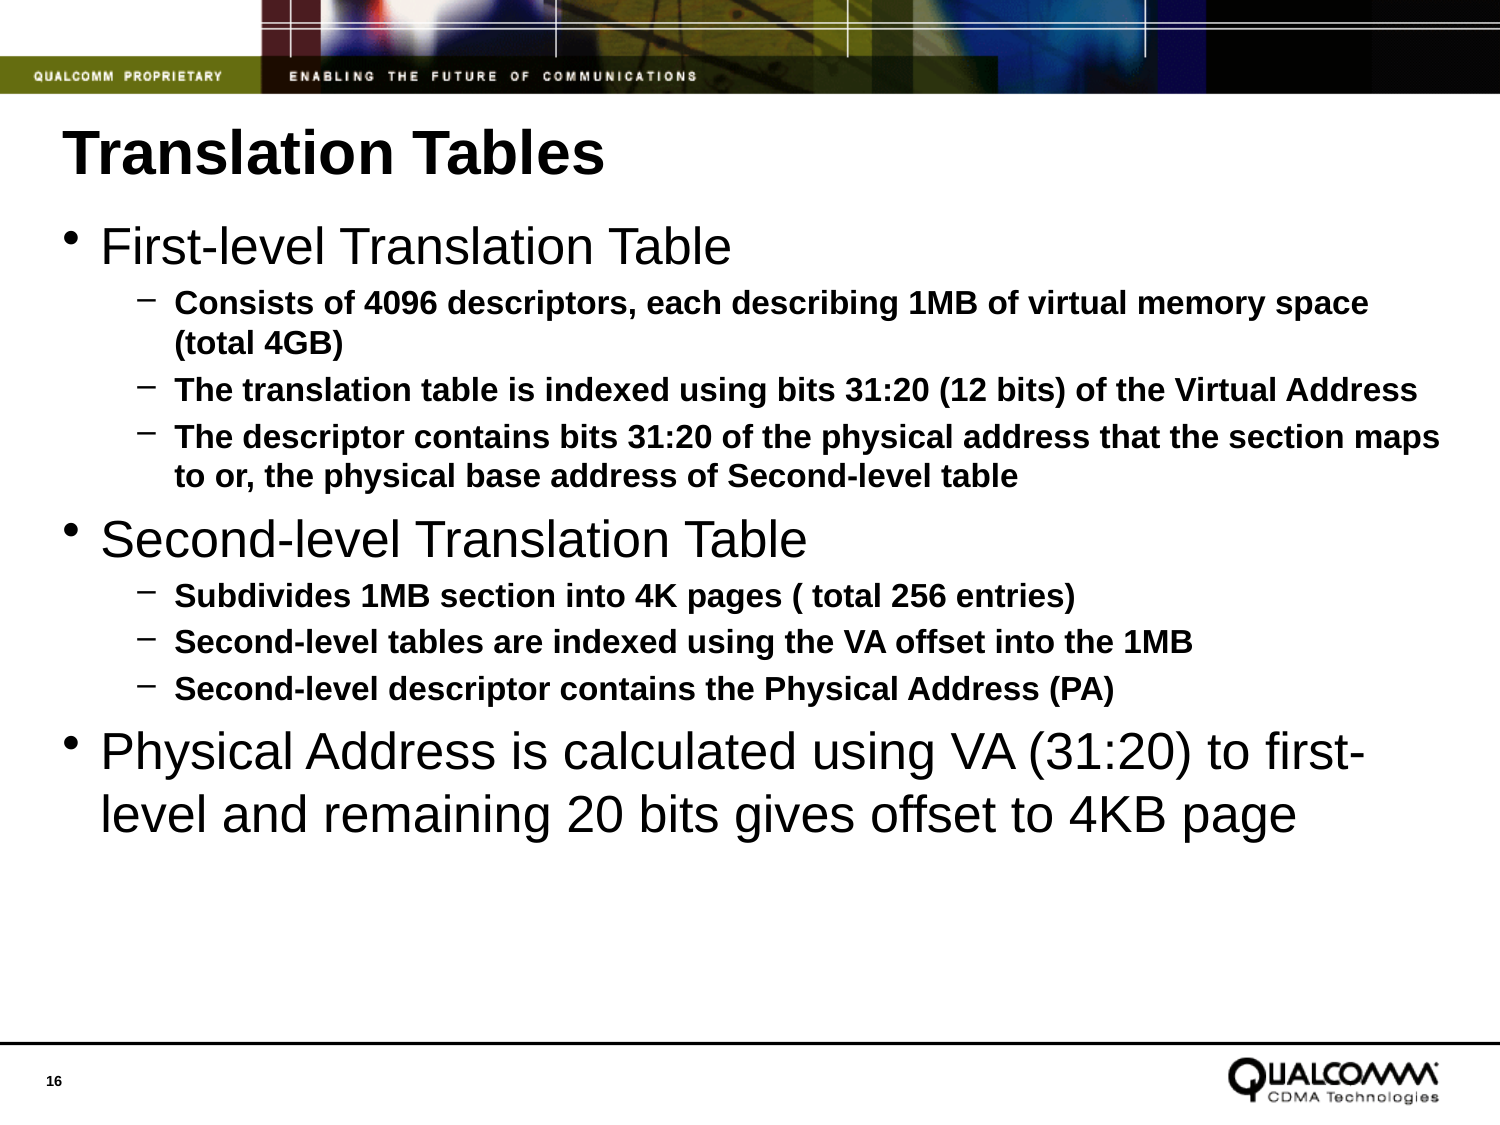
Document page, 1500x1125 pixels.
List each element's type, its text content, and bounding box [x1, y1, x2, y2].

slide_number 16 [30, 1064, 107, 1095]
picture [0, 1046, 1500, 1125]
list First-level Translation Table Consists of 4096 descriptors, each describing 1MB of virtual memory space (total 4GB) The translation table is indexed using bits 31:20 (12 bits) of the Virtual Address The descriptor contains bits 31:20 of the physical address that the section maps to or, the physical base address of Second-level table Second-level Translation Table Subdivides 1MB section into 4K pages ( total 256 entries) Second-level tables are indexed using the VA offset into the 1MB Second-level descriptor contains the Physical Address (PA) Physical Address is calculated using VA (31:20) to first-level and remaining 20 bits gives offset to 4KB page [62, 212, 1451, 1026]
title Translation Tables [62, 112, 1426, 176]
picture [0, 0, 1500, 1041]
